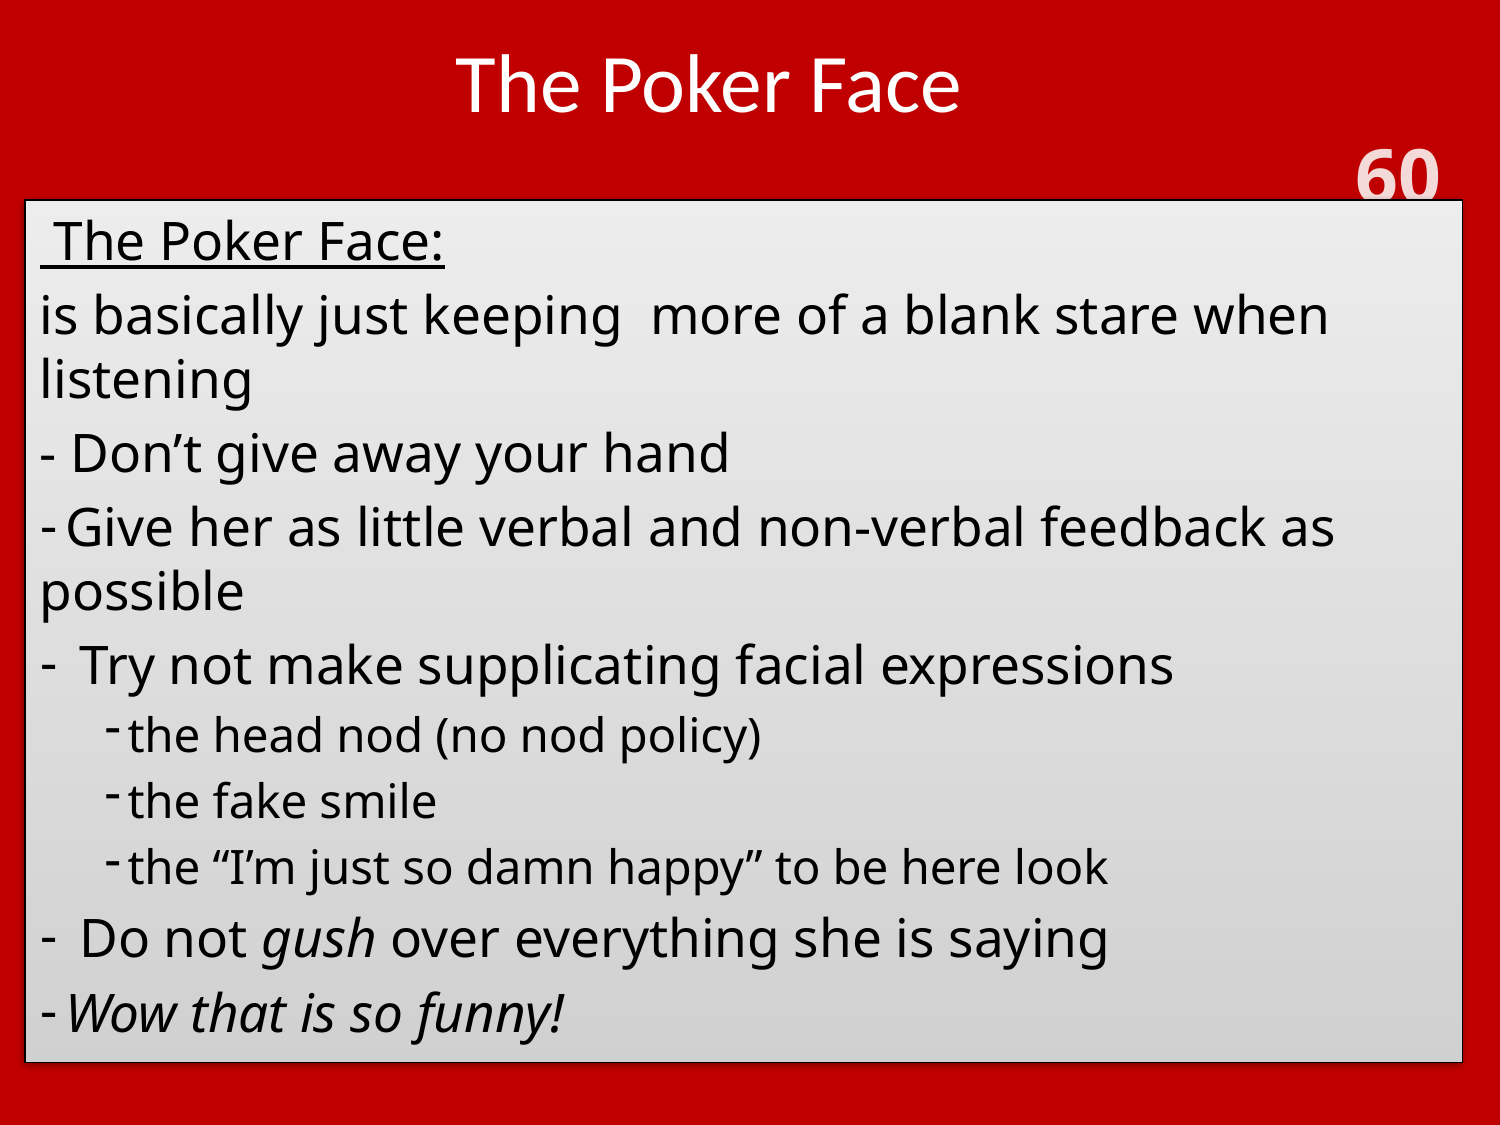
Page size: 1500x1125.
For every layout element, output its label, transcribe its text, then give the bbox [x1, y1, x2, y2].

subtitle The Poker Face: is basically just keeping more of a blank stare when listening - Don’t give away your hand Give her as little verbal and non-verbal feedback as possible Try not make supplicating facial expressions the head nod (no nod policy) the fake smile the “I’m just so damn happy” to be here look Do not gush over everything she is saying Wow that is so funny! [24, 199, 1463, 1063]
title The Poker Face [87, 0, 1350, 196]
